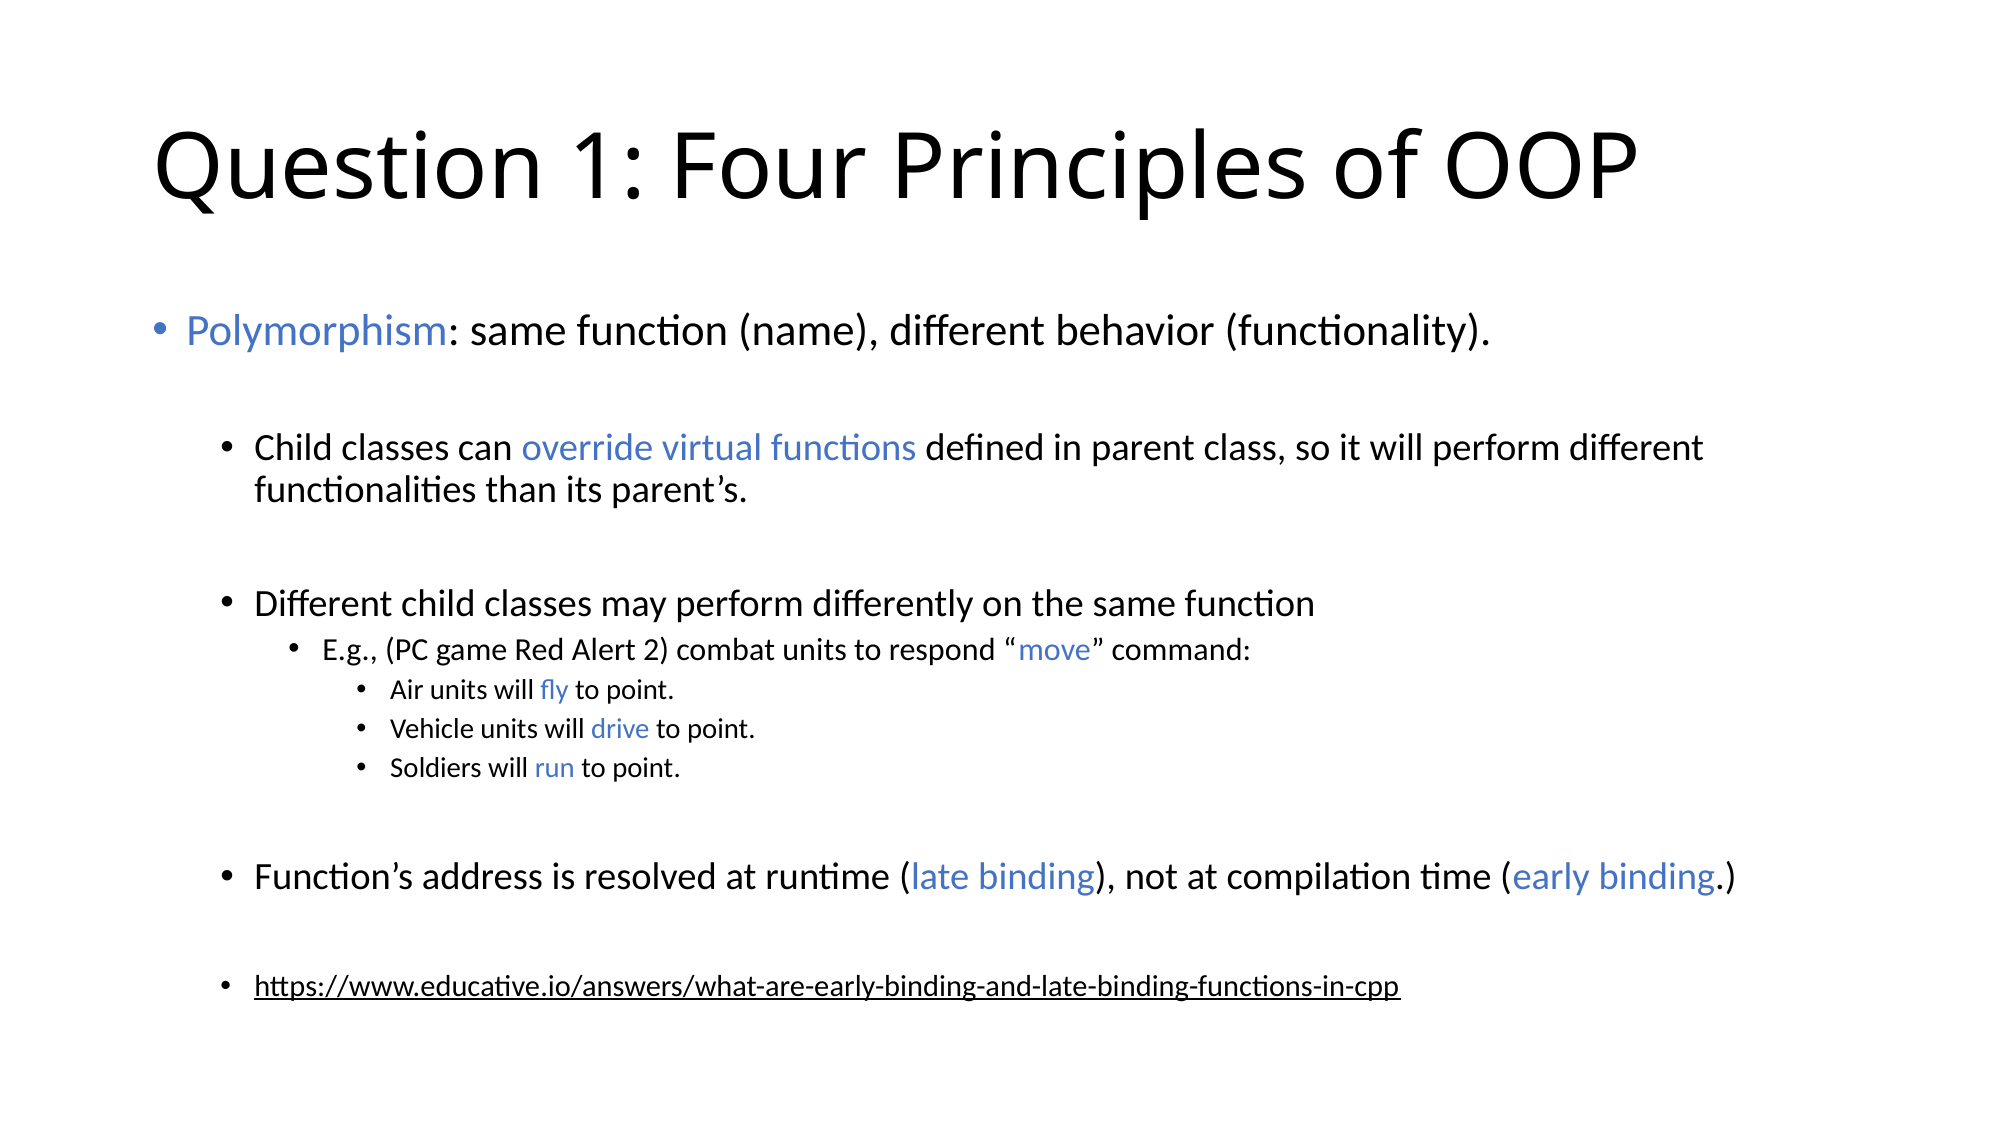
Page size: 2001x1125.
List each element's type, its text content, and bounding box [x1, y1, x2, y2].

title Question 1: Four Principles of OOP [137, 59, 1863, 278]
list Polymorphism: same function (name), different behavior (functionality). Child classes can override virtual functions defined in parent class, so it will perform different functionalities than its parent’s. Different child classes may perform differently on the same function E.g., (PC game Red Alert 2) combat units to respond “move” command: Air units will fly to point. Vehicle units will drive to point. Soldiers will run to point. Function’s address is resolved at runtime (late binding), not at compilation time (early binding.) https://www.educative.io/answers/what-are-early-binding-and-late-binding-functions-in-cpp [137, 299, 1863, 1014]
